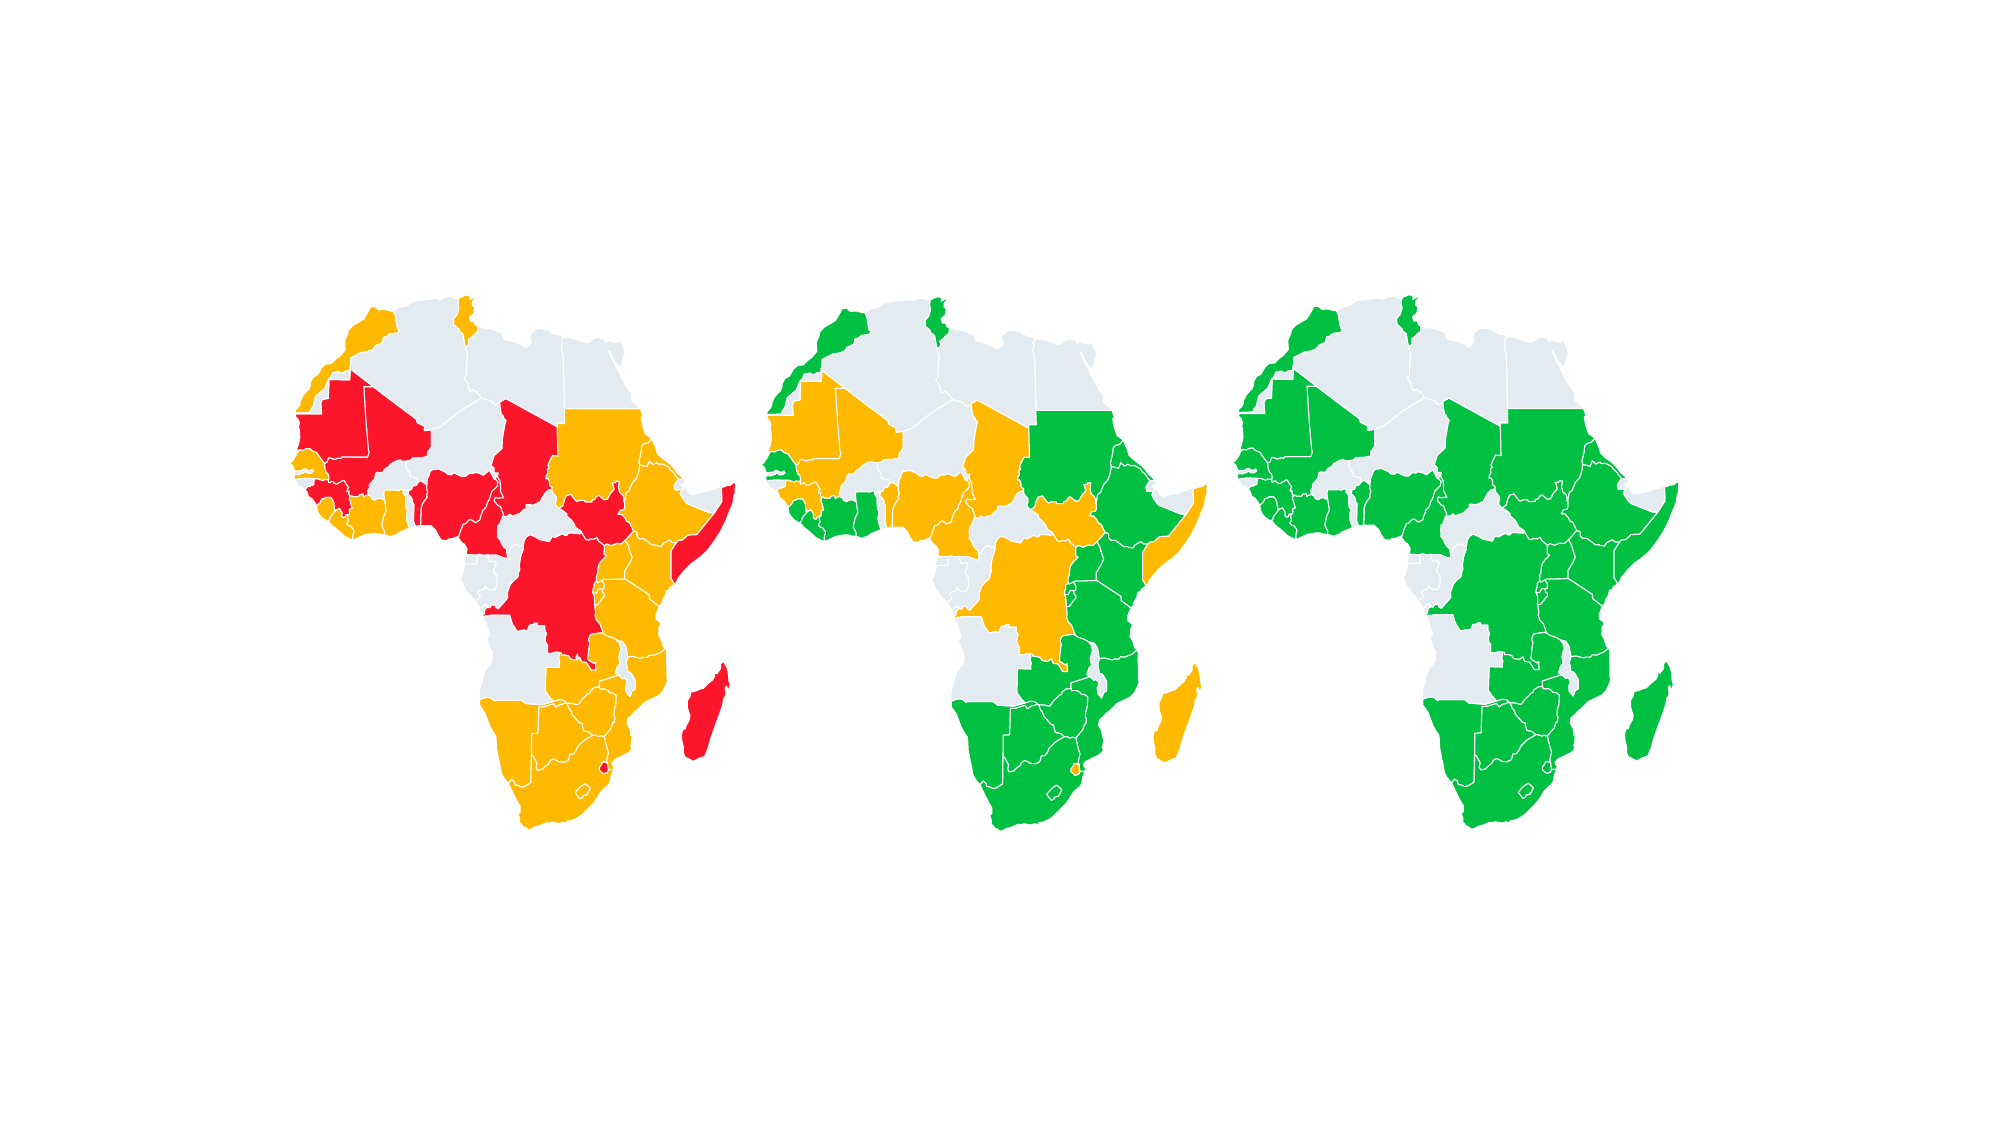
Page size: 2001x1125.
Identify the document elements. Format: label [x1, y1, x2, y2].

text_box [1232, 294, 1679, 830]
text_box [289, 295, 736, 830]
text_box [760, 296, 1208, 832]
